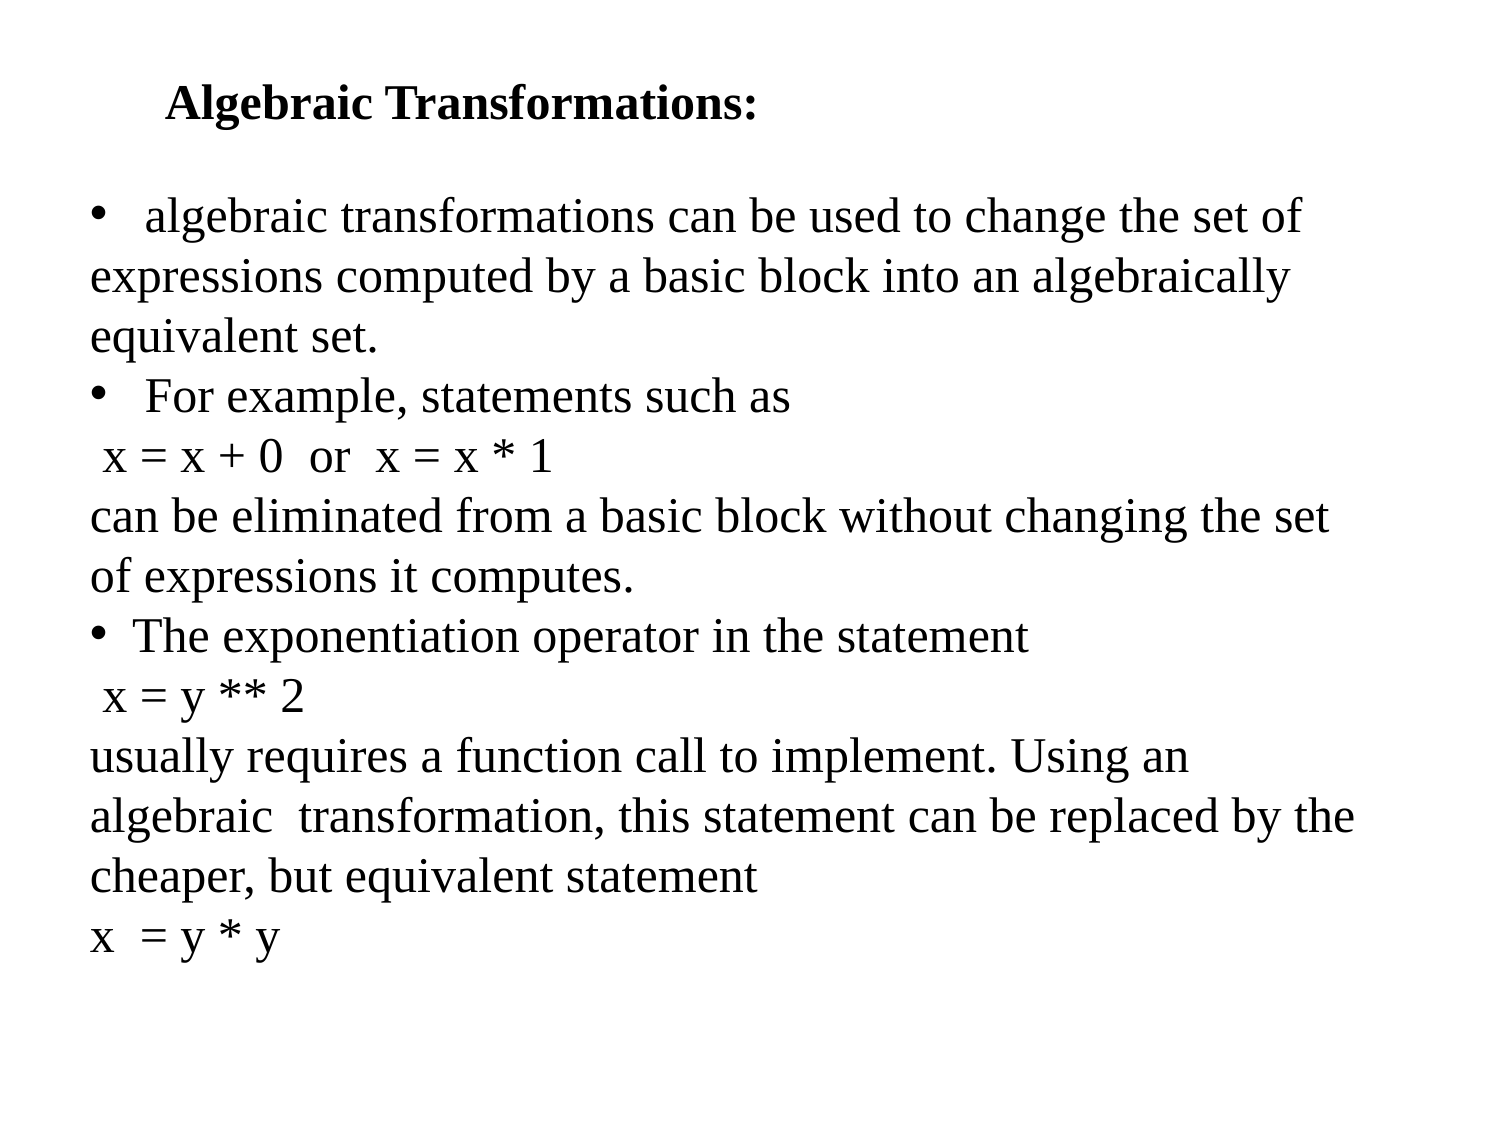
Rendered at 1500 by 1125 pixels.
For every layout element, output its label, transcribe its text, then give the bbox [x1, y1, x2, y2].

text_box Algebraic Transformations: [149, 62, 913, 138]
text_box algebraic transformations can be used to change the set of expressions computed by a basic block into an algebraically equivalent set. For example, statements such as x = x + 0 or x = x * 1 can be eliminated from a basic block without changing the set of expressions it computes. The exponentiation operator in the statement x = y ** 2 usually requires a function call to implement. Using an algebraic transformation, this statement can be replaced by the cheaper, but equivalent statement x = y * y [75, 174, 1388, 970]
